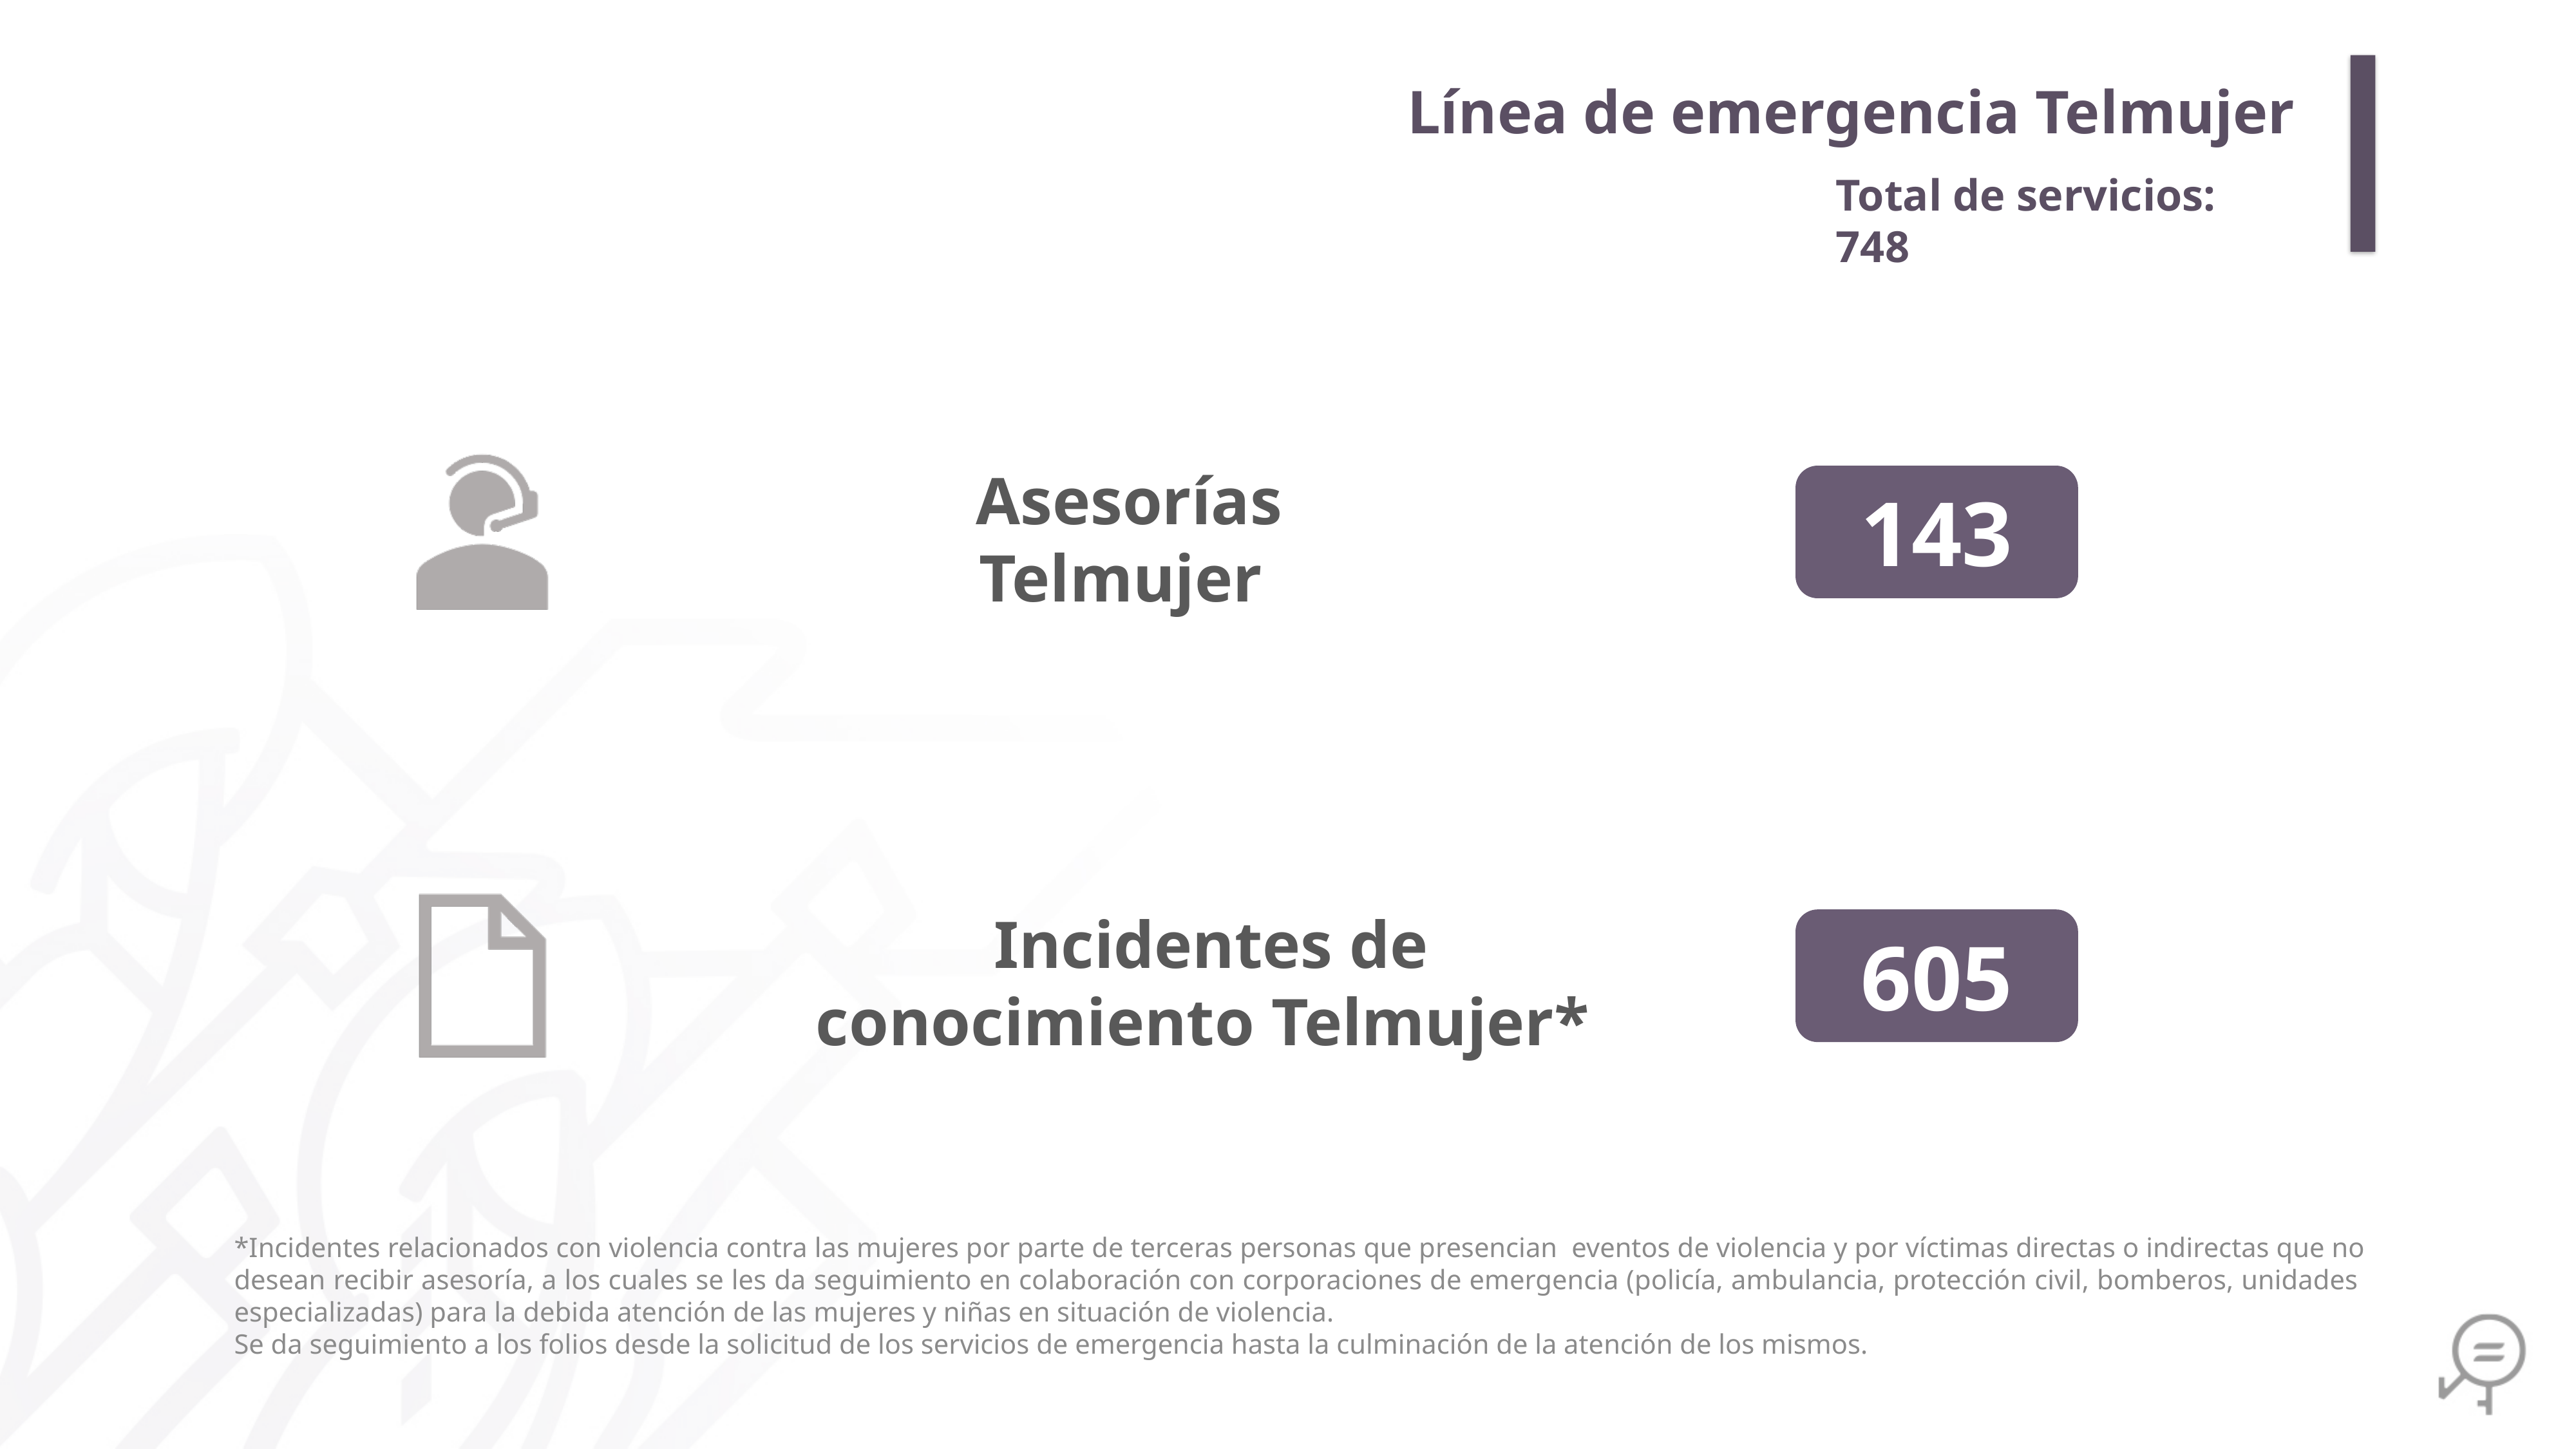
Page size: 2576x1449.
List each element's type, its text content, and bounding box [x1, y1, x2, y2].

text_box Asesorías Telmujer [876, 455, 1383, 620]
text_box [2350, 55, 2376, 252]
text_box 143 [1838, 473, 2036, 696]
text_box Incidentes de conocimiento Telmujer* [786, 899, 1636, 1064]
picture [384, 878, 580, 1074]
text_box Total de servicios: 748 [1826, 163, 2301, 276]
text_box [1795, 466, 2078, 598]
text_box 605 [1838, 917, 2036, 1034]
text_box Línea de emergencia Telmujer [353, 64, 2315, 164]
text_box [1795, 909, 2078, 1043]
picture [384, 434, 580, 630]
text_box *Incidentes relacionados con violencia contra las mujeres por parte de terceras personas que presencian eventos de violencia y por víctimas directas o indirectas que no desean recibir asesoría, a los cuales se les da seguimiento en colaboración con corporaciones de emergencia (policía, ambulancia, protección civil, bomberos, unidades especializadas) para la debida atención de las mujeres y niñas en situación de violencia. Se da seguimiento a los folios desde la solicitud de los servicios de emergencia hasta la culminación de la atención de los mismos. [224, 1226, 2376, 1365]
